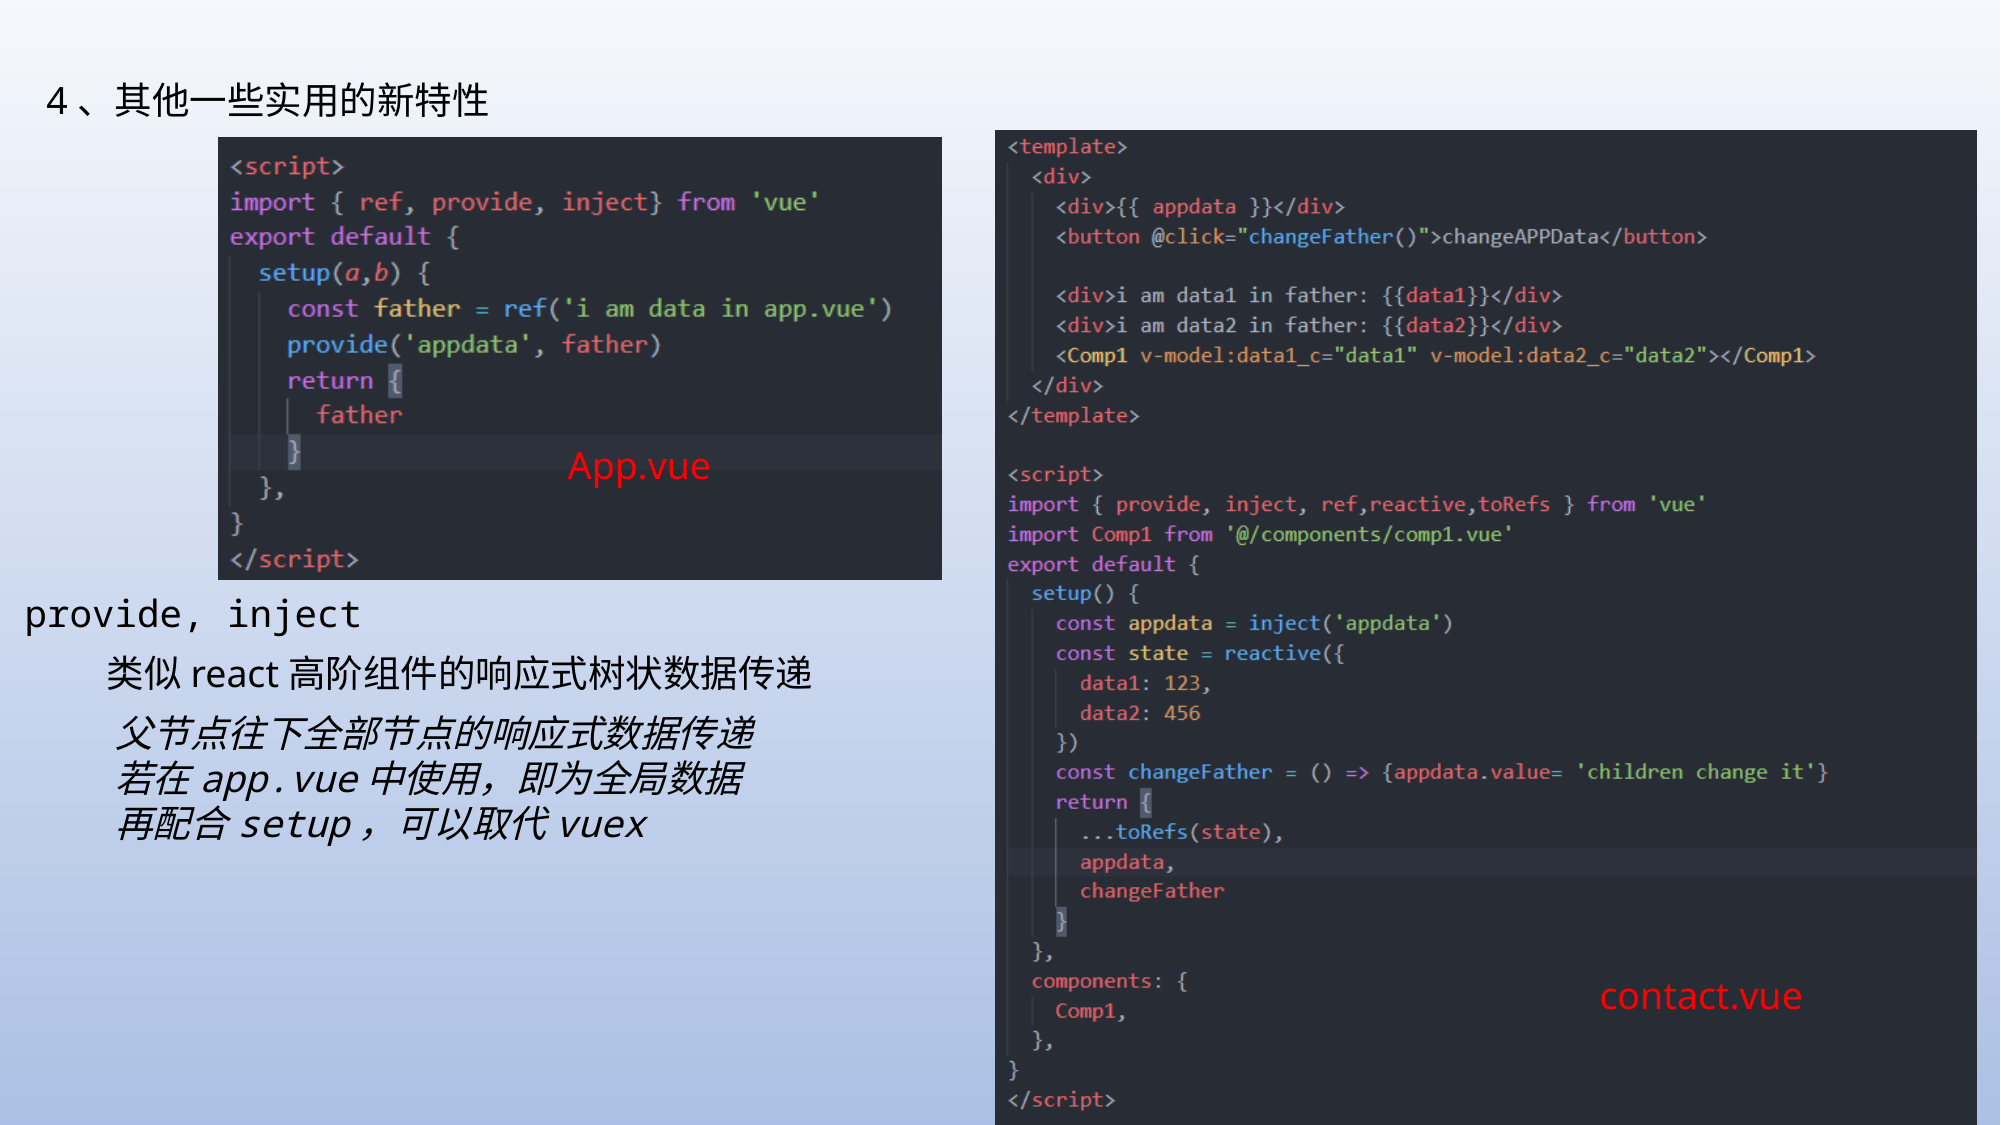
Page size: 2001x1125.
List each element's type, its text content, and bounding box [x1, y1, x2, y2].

text_box 4、其他一些实用的新特性 [31, 69, 505, 130]
picture [218, 137, 942, 580]
picture [995, 130, 1977, 1125]
text_box 父节点往下全部节点的响应式数据传递 若在app.vue中使用，即为全局数据 再配合setup，可以取代vuex [100, 702, 964, 853]
text_box provide, inject [9, 582, 427, 643]
text_box 类似react高阶组件的响应式树状数据传递 [91, 642, 828, 703]
